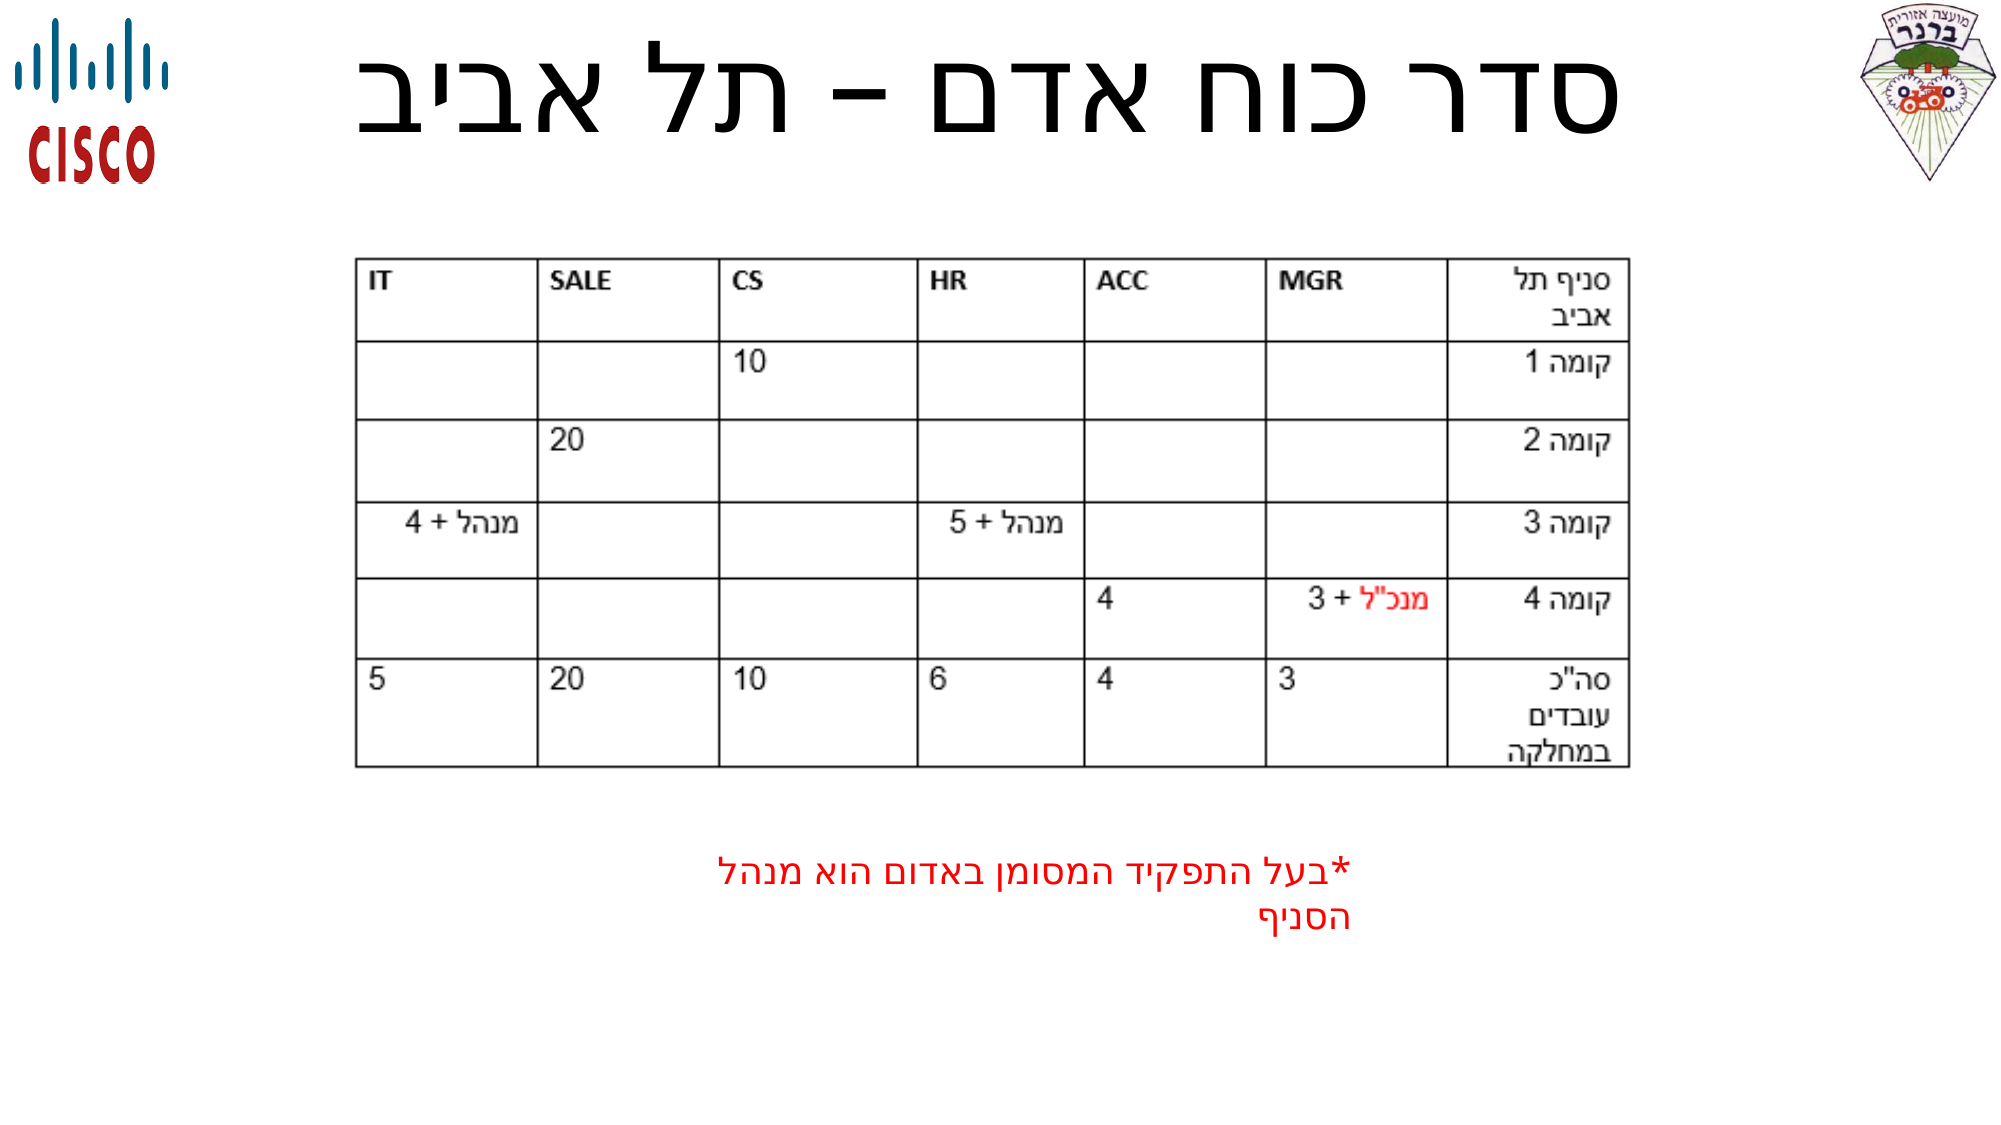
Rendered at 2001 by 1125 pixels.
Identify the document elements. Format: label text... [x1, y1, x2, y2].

picture [343, 250, 1637, 779]
title סדר כוח אדם – תל אביב [240, 0, 1740, 168]
picture [1856, 0, 2000, 185]
text_box *בעל התפקיד המסומן באדום הוא מנהל הסניף [632, 839, 1368, 945]
picture [15, 18, 168, 185]
